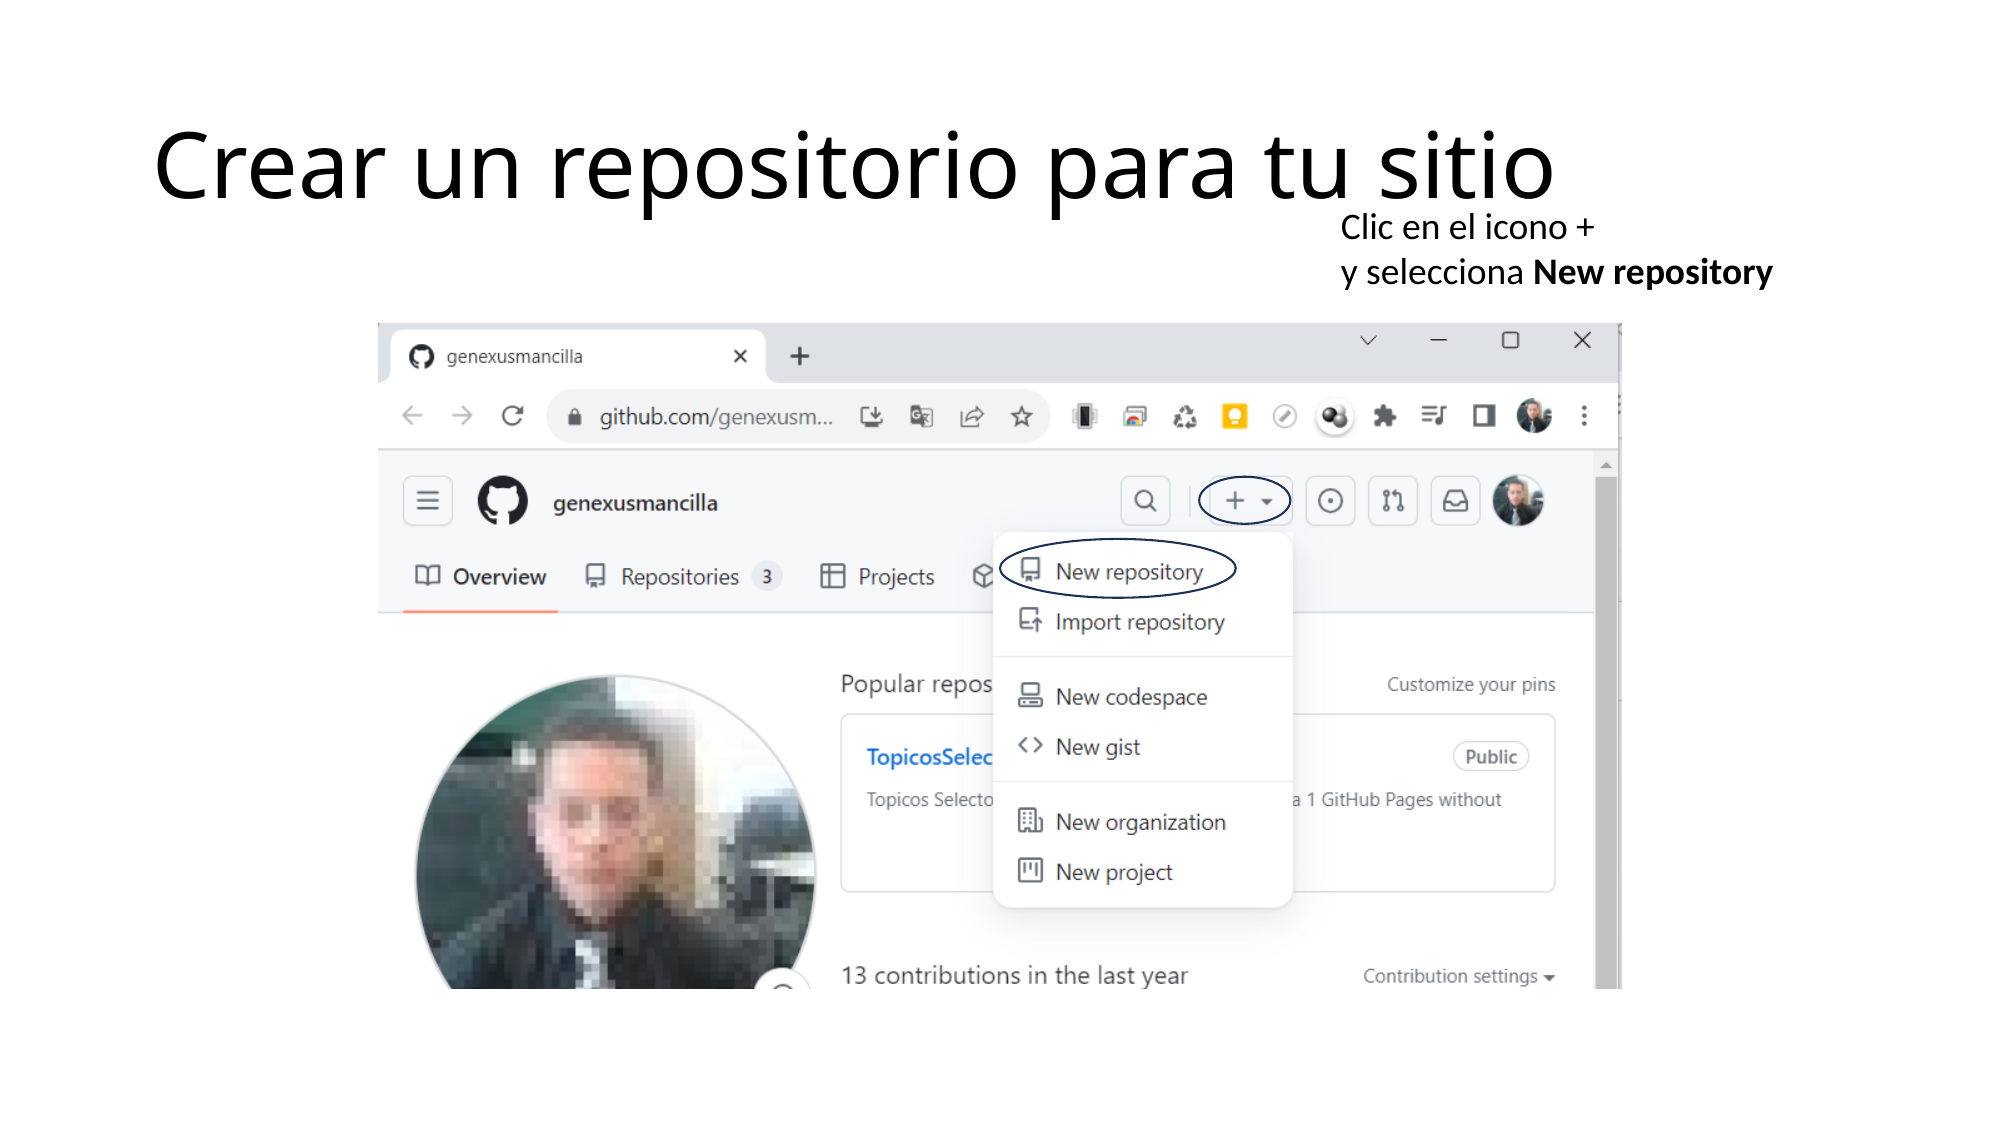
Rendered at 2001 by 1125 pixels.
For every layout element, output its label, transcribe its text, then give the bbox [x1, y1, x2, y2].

text_box Clic en el icono + y selecciona New repository [1326, 194, 1806, 300]
title Crear un repositorio para tu sitio [137, 59, 1863, 278]
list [378, 323, 1622, 989]
